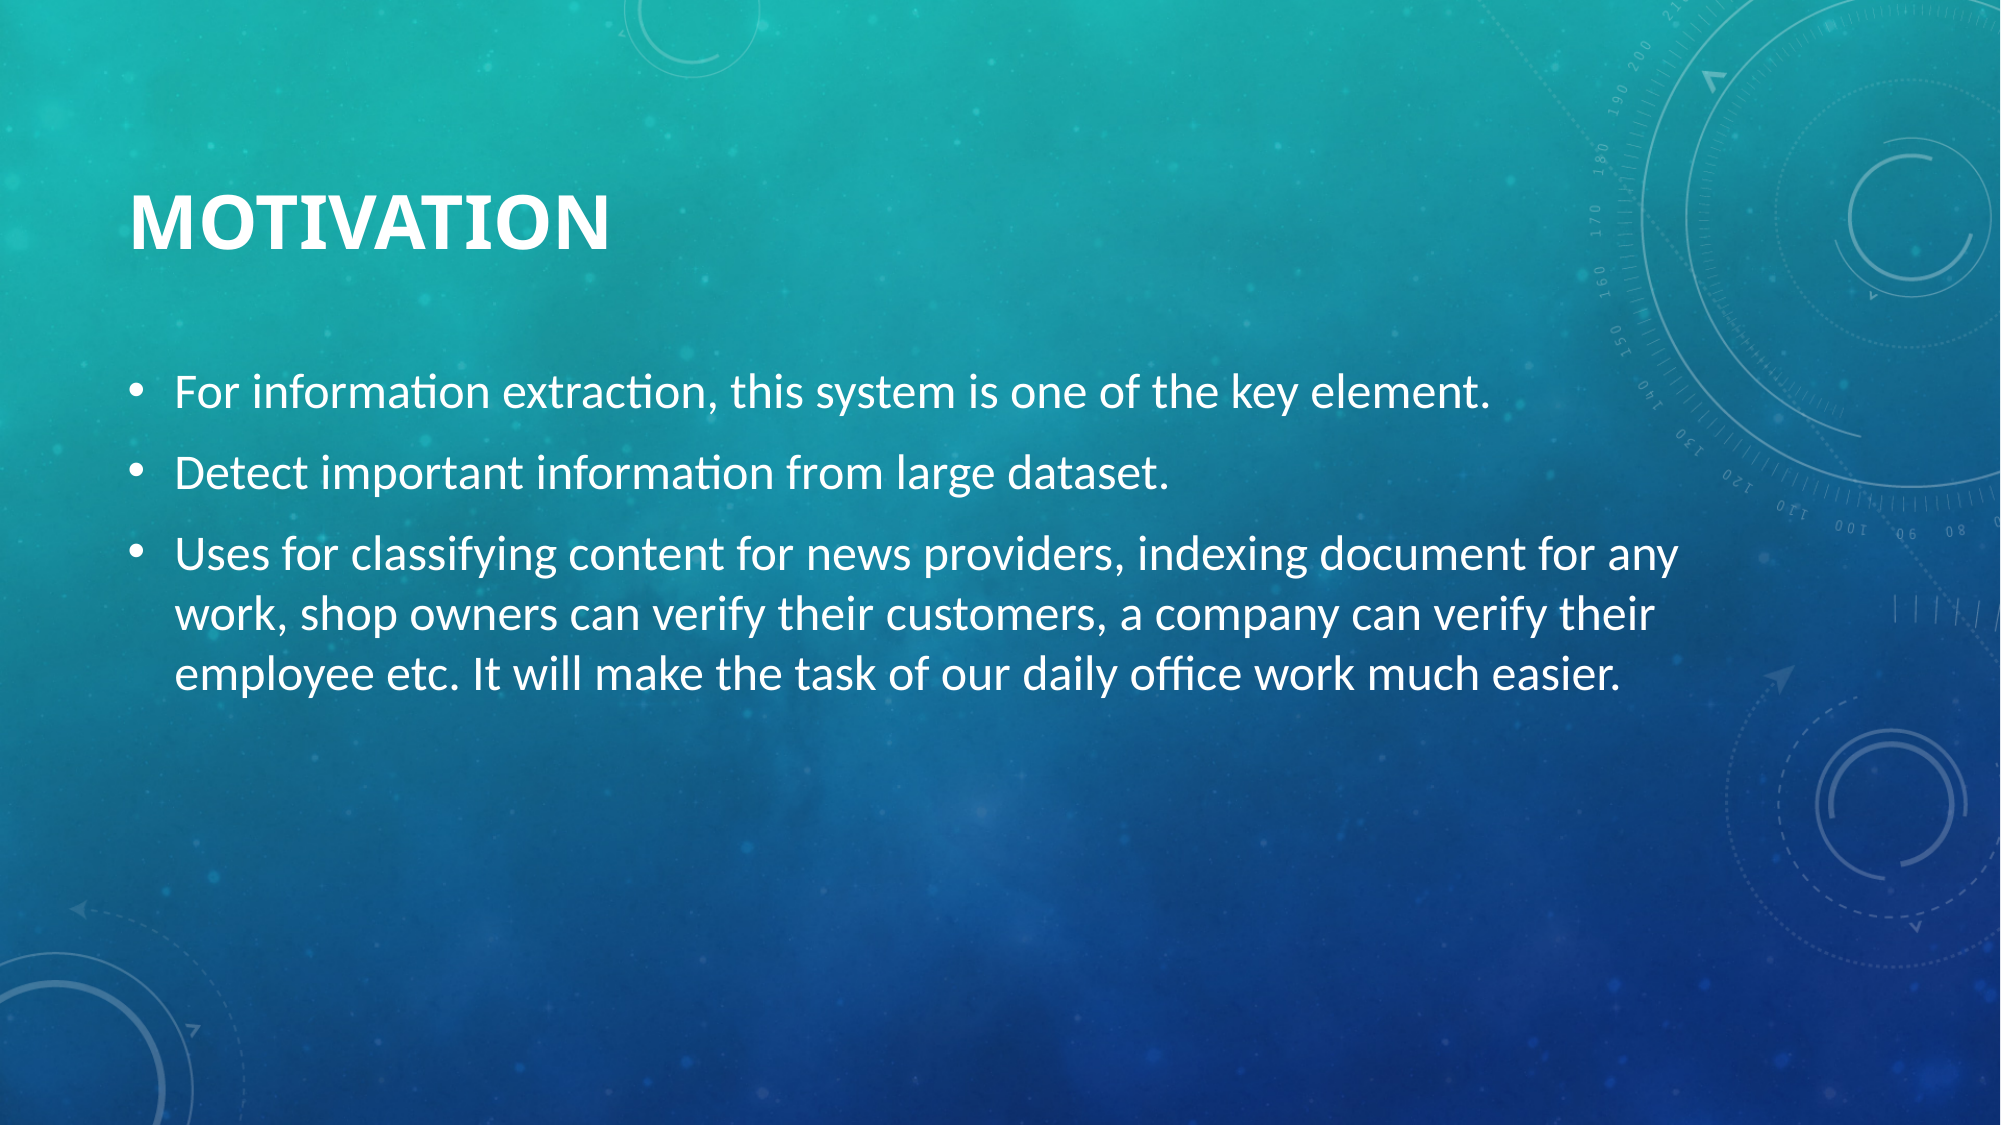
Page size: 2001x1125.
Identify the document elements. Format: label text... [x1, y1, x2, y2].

title Motivation [112, 99, 1775, 339]
list For information extraction, this system is one of the key element. Detect important information from large dataset. Uses for classifying content for news providers, indexing document for any work, shop owners can verify their customers, a company can verify their employee etc. It will make the task of our daily office work much easier. [112, 351, 1775, 950]
picture [0, 0, 2001, 1125]
